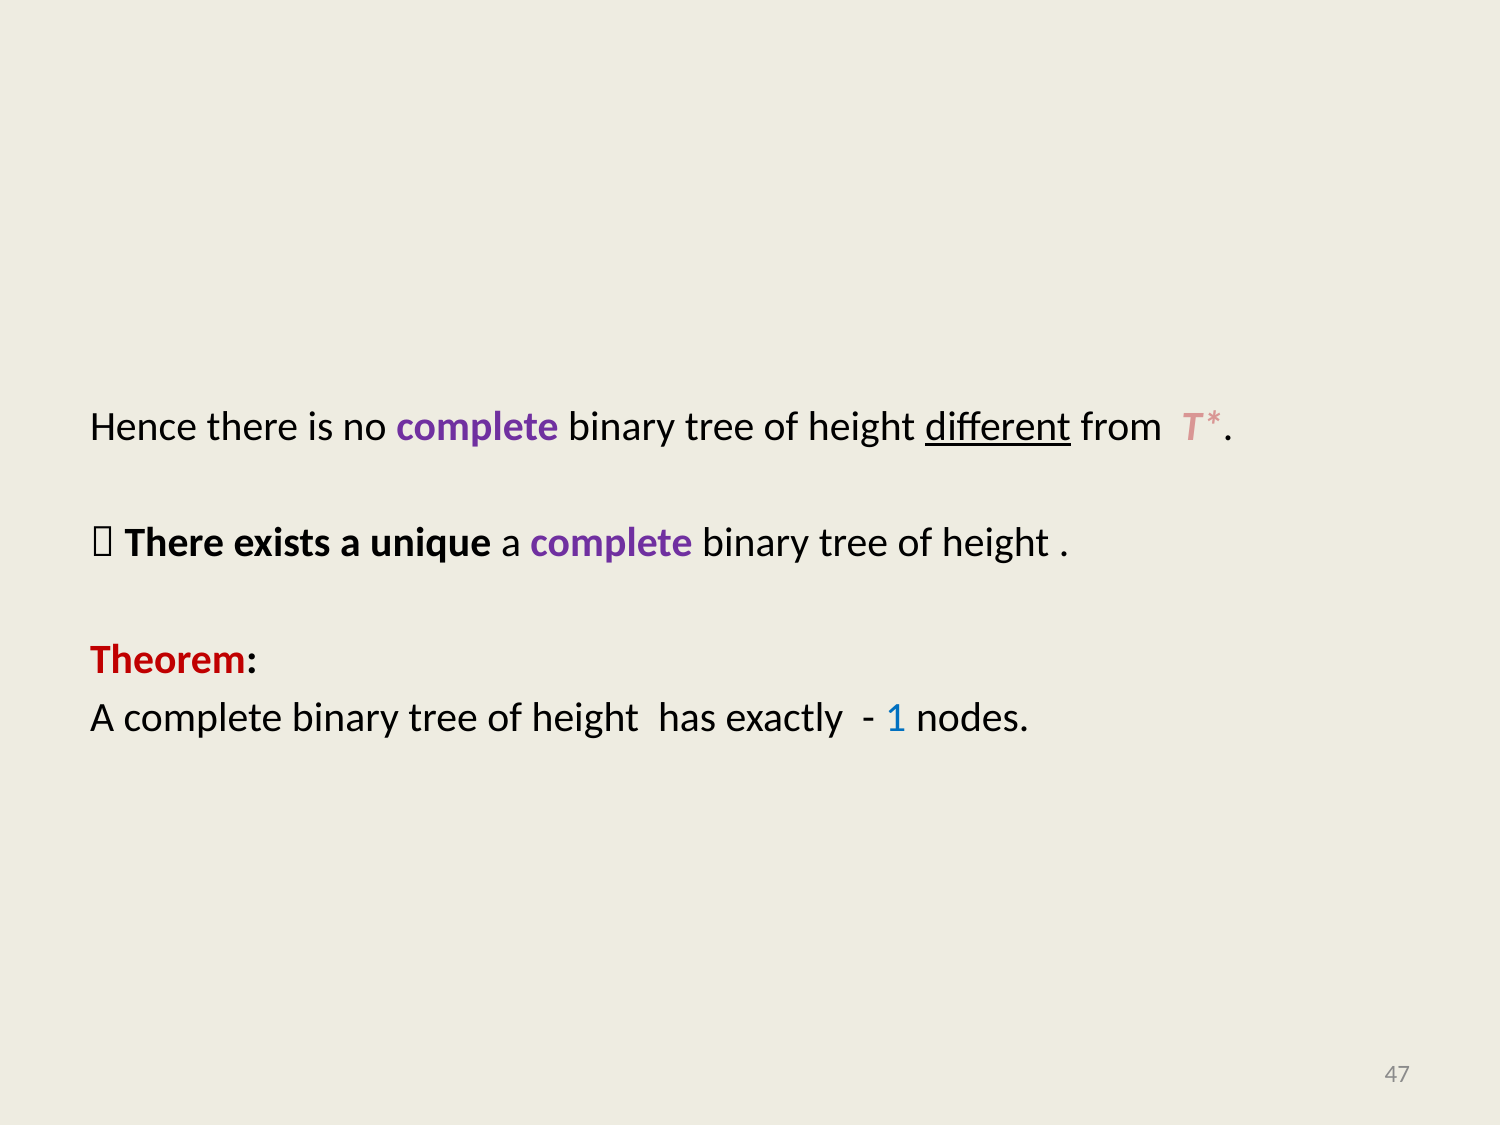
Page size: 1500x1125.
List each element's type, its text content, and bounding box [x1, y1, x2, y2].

slide_number 47 [1074, 1042, 1425, 1103]
